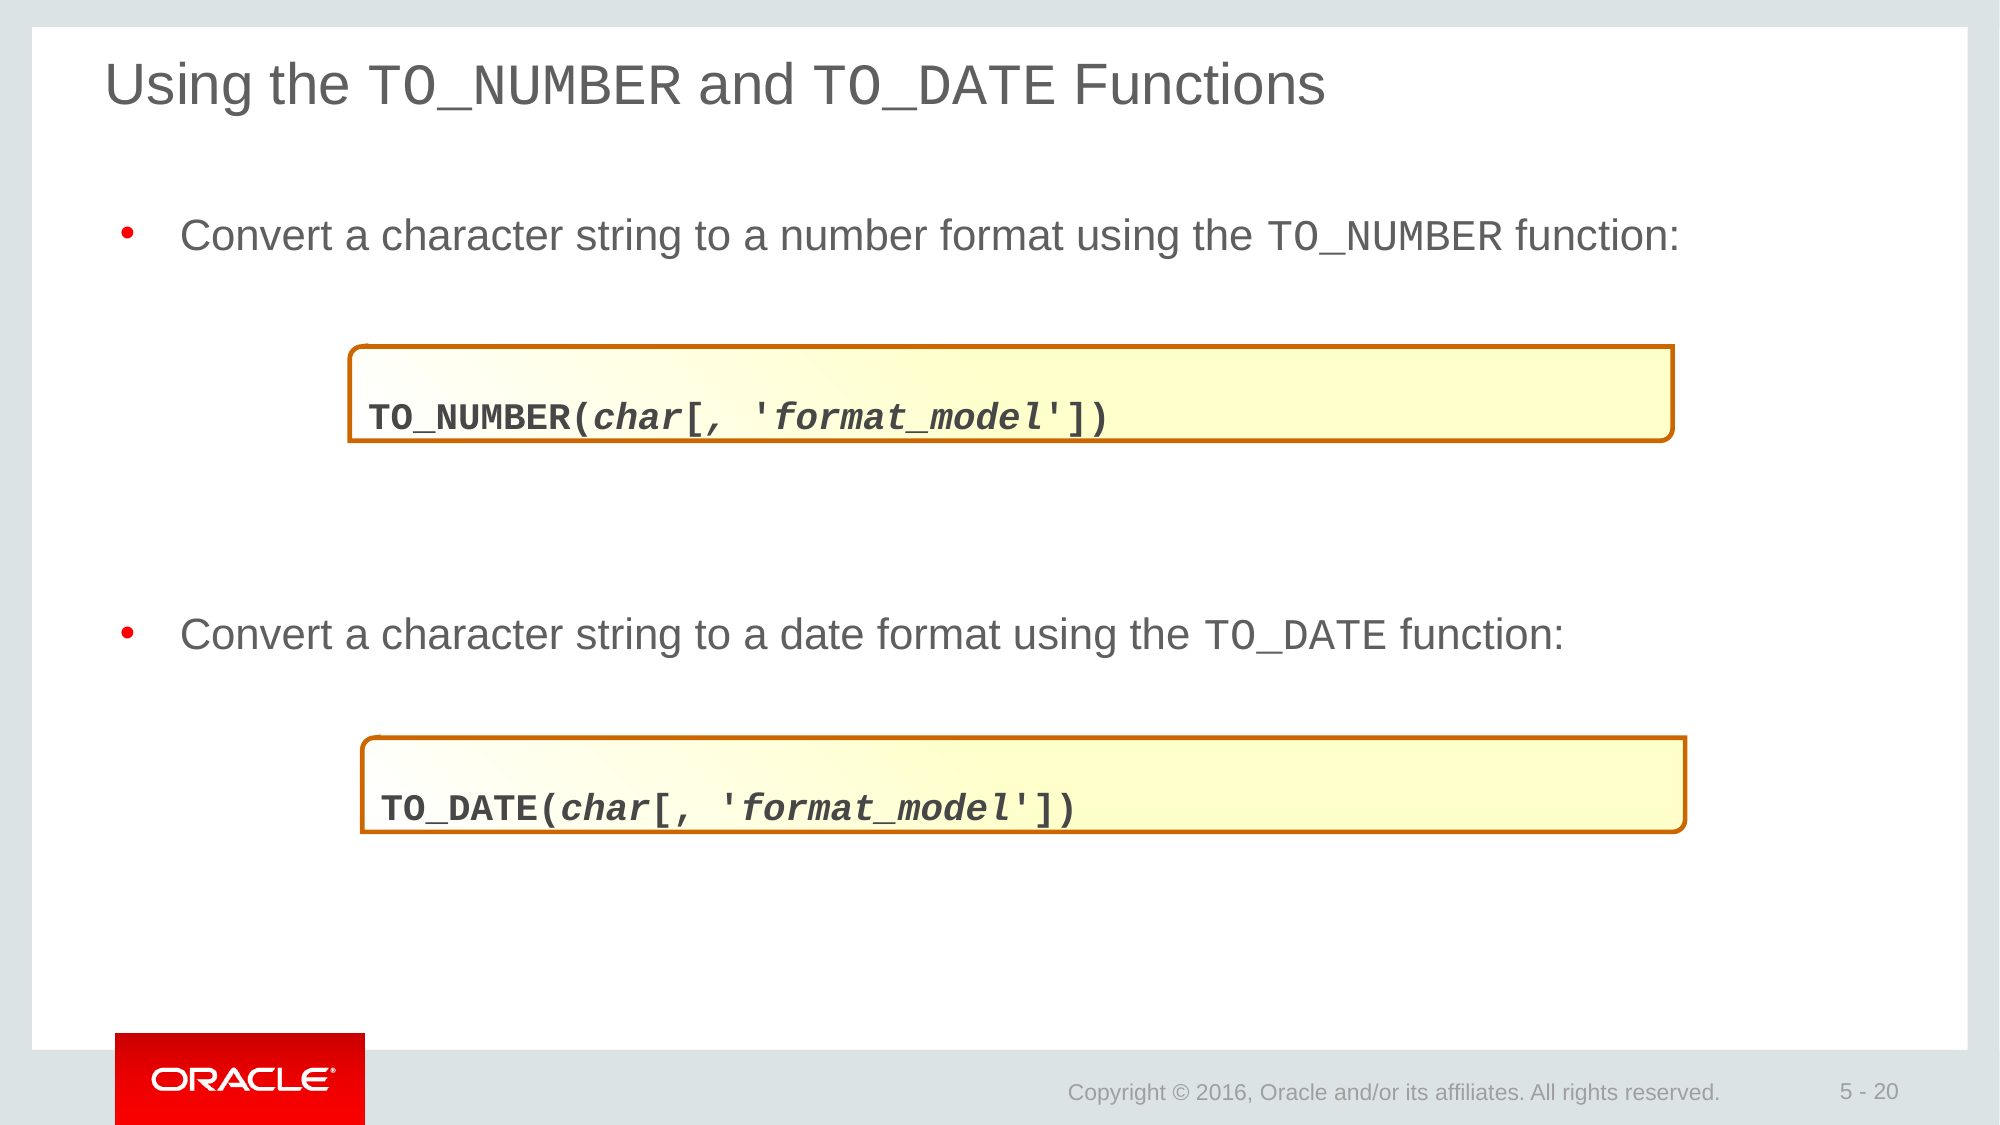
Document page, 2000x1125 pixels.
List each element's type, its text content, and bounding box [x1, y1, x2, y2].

list Convert a character string to a number format using the TO_NUMBER function: Convert a character string to a date format using the TO_DATE function: [101, 203, 1898, 505]
text_box TO_DATE(char[, 'format_model']) [362, 737, 1686, 832]
picture [115, 1033, 365, 1125]
title Using the TO_NUMBER and TO_DATE Functions [101, 43, 1898, 188]
text_box TO_NUMBER(char[, 'format_model']) [349, 346, 1673, 441]
